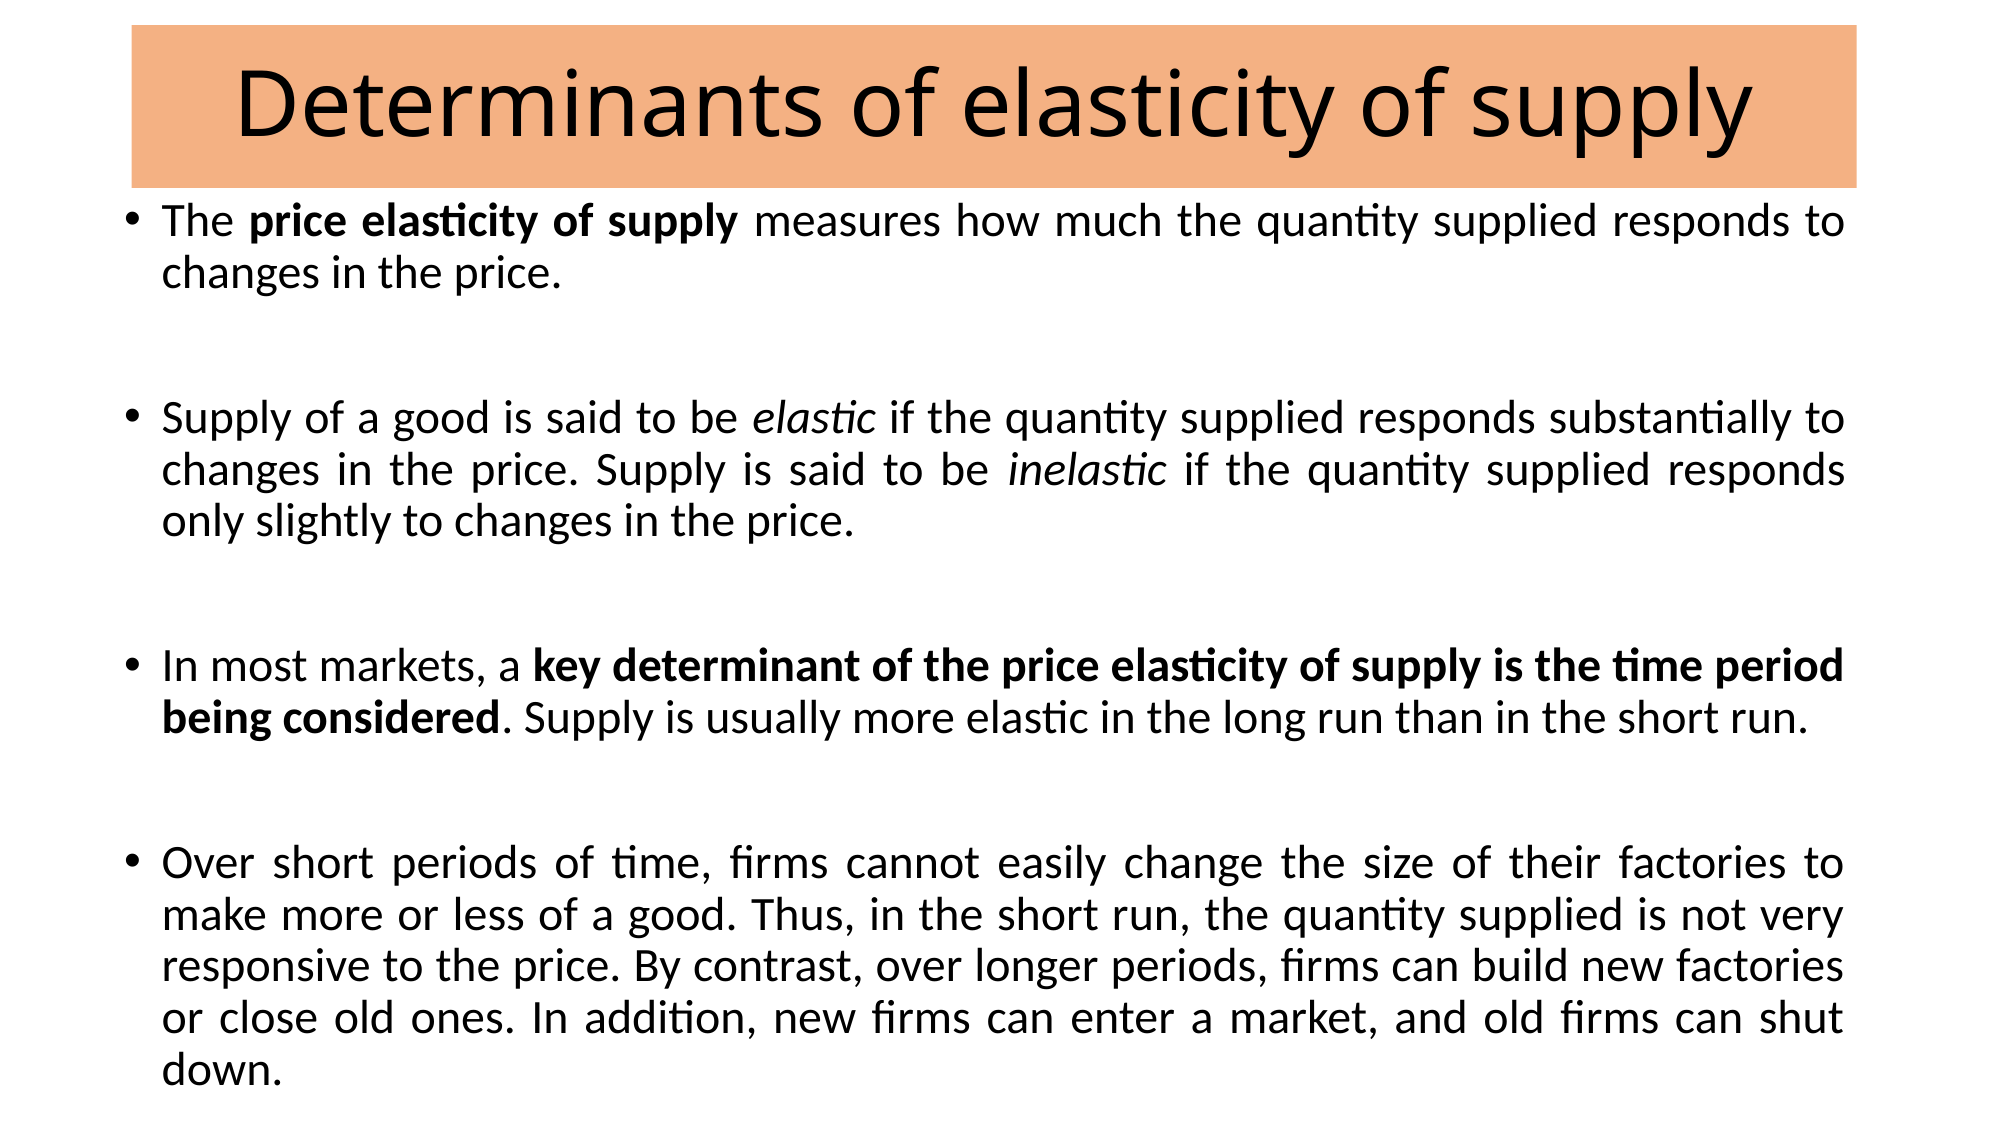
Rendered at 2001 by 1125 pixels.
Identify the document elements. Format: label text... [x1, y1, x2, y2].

list The price elasticity of supply measures how much the quantity supplied responds to changes in the price. Supply of a good is said to be elastic if the quantity supplied responds substantially to changes in the price. Supply is said to be inelastic if the quantity supplied responds only slightly to changes in the price. In most markets, a key determinant of the price elasticity of supply is the time period being considered. Supply is usually more elastic in the long run than in the short run. Over short periods of time, firms cannot easily change the size of their factories to make more or less of a good. Thus, in the short run, the quantity supplied is not very responsive to the price. By contrast, over longer periods, firms can build new factories or close old ones. In addition, new firms can enter a market, and old firms can shut down. [109, 187, 1863, 988]
title Determinants of elasticity of supply [131, 25, 1857, 187]
